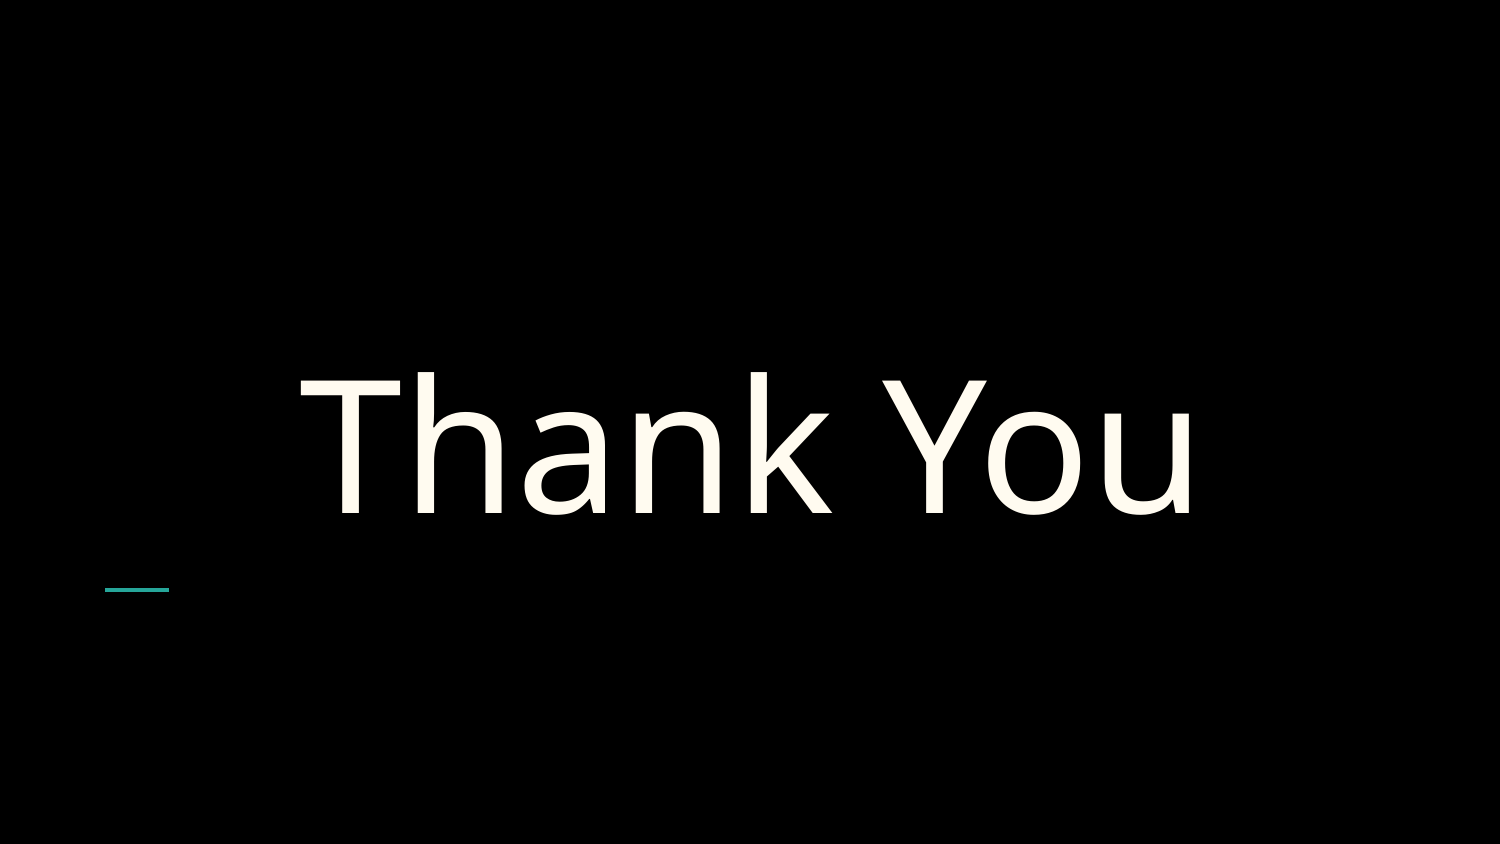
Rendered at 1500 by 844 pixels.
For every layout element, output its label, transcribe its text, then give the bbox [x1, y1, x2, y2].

title Thank You [140, 289, 1365, 567]
